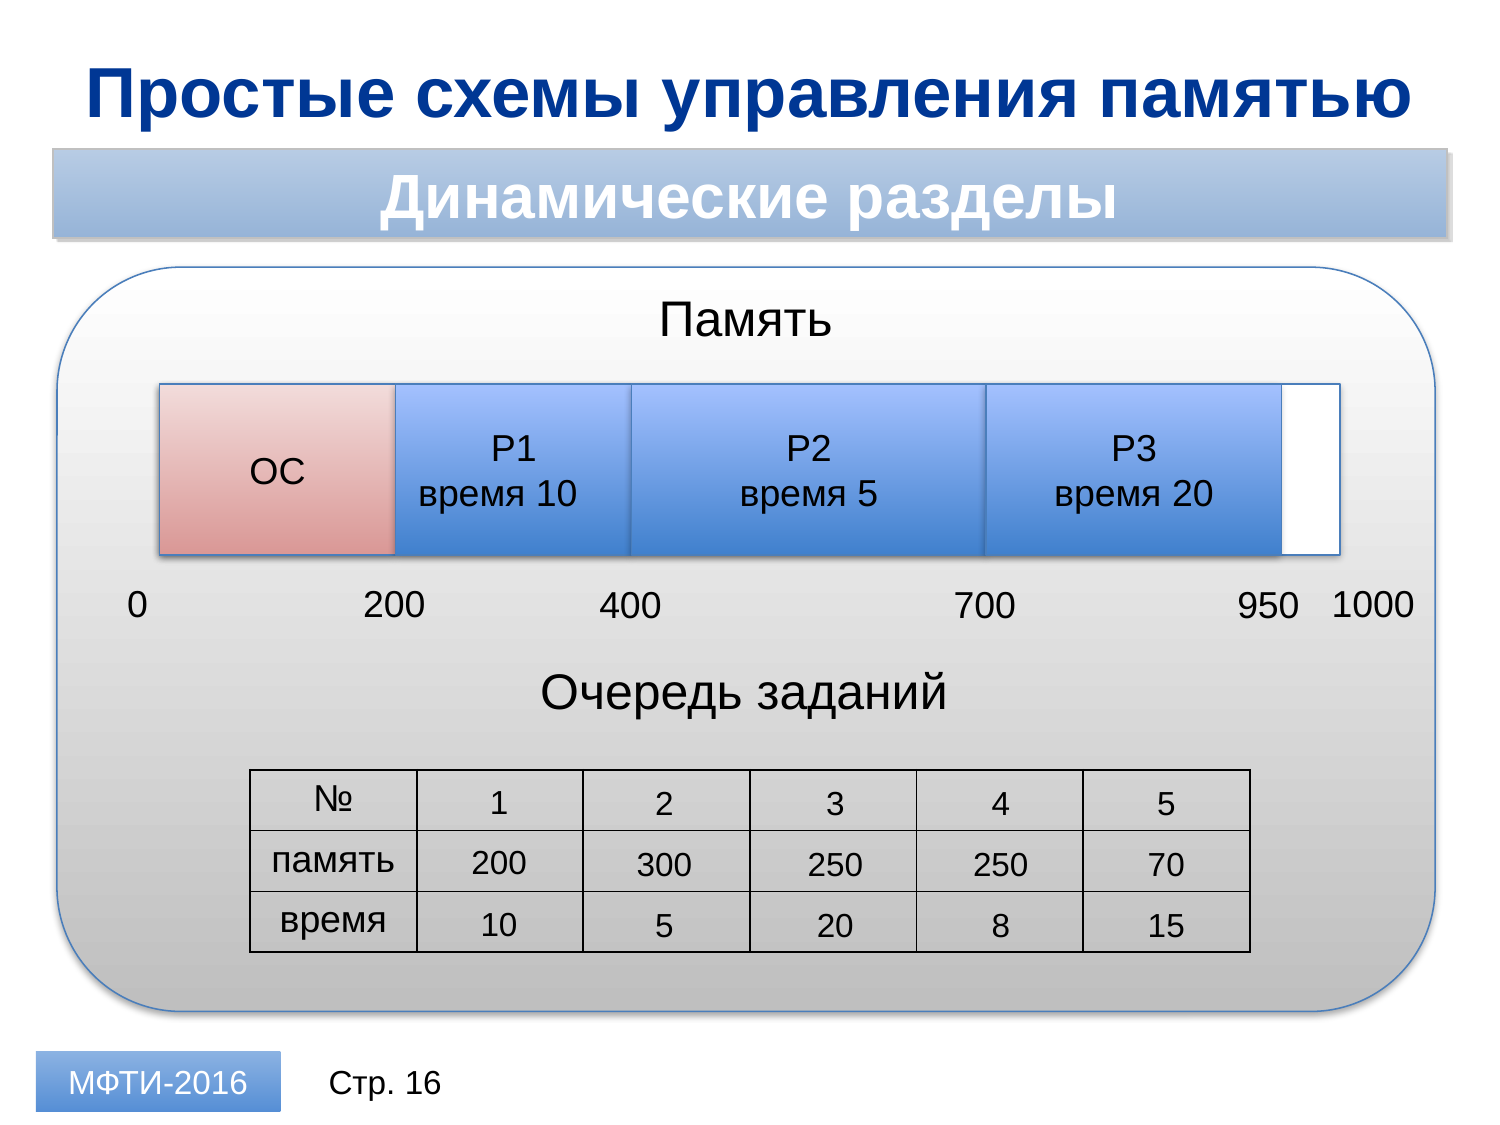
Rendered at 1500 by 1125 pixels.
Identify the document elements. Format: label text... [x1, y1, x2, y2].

text_box 0 [112, 572, 172, 633]
table_cell [917, 892, 1082, 951]
text_box 700 [939, 574, 1034, 634]
text_box 70 [1092, 835, 1240, 890]
text_box 950 [1222, 574, 1317, 634]
table_cell [751, 892, 916, 951]
table_header [584, 771, 749, 830]
text_box [56, 266, 1436, 1013]
table_header [1084, 771, 1249, 830]
text_box 400 [584, 574, 680, 634]
text_box 10 [425, 895, 573, 950]
table_cell время [251, 892, 416, 951]
text_box 250 [927, 835, 1075, 890]
table_cell [584, 831, 749, 891]
text_box 4 [927, 774, 1075, 830]
table_header [418, 771, 582, 830]
footer МФТИ-2016 [35, 1051, 281, 1112]
text_box P2 время 5 [631, 383, 984, 556]
text_box 1 [425, 773, 573, 829]
text_box 20 [761, 896, 910, 952]
text_box 300 [590, 835, 739, 890]
table_cell [418, 892, 582, 951]
text_box 5 [1092, 774, 1240, 830]
text_box ОС [159, 383, 394, 556]
text_box 200 [425, 833, 573, 889]
table_cell [917, 831, 1082, 891]
table_cell [1084, 892, 1249, 951]
table_header [751, 771, 916, 830]
text_box 200 [348, 572, 443, 633]
table_cell память [251, 831, 416, 891]
text_box [1282, 383, 1341, 556]
table_header № [251, 771, 416, 830]
text_box 1000 [1316, 572, 1436, 633]
table_header [917, 771, 1082, 830]
text_box 5 [590, 896, 739, 952]
slide_number Стр. 16 [303, 1051, 467, 1112]
text_box 2 [590, 774, 739, 830]
text_box Память [643, 278, 869, 354]
table_cell [418, 831, 582, 891]
table_cell [584, 892, 749, 951]
text_box Очередь заданий [525, 652, 975, 727]
table_cell [751, 831, 916, 891]
text_box 3 [761, 774, 910, 830]
text_box 15 [1092, 896, 1240, 952]
title Простые схемы управления памятью [52, 38, 1448, 141]
table_cell [1084, 831, 1249, 891]
text_box 8 [927, 896, 1075, 952]
text_box Динамические разделы [53, 148, 1447, 239]
text_box P3 время 20 [985, 383, 1282, 556]
text_box 250 [761, 835, 910, 890]
text_box P1 время 10 [395, 383, 630, 556]
